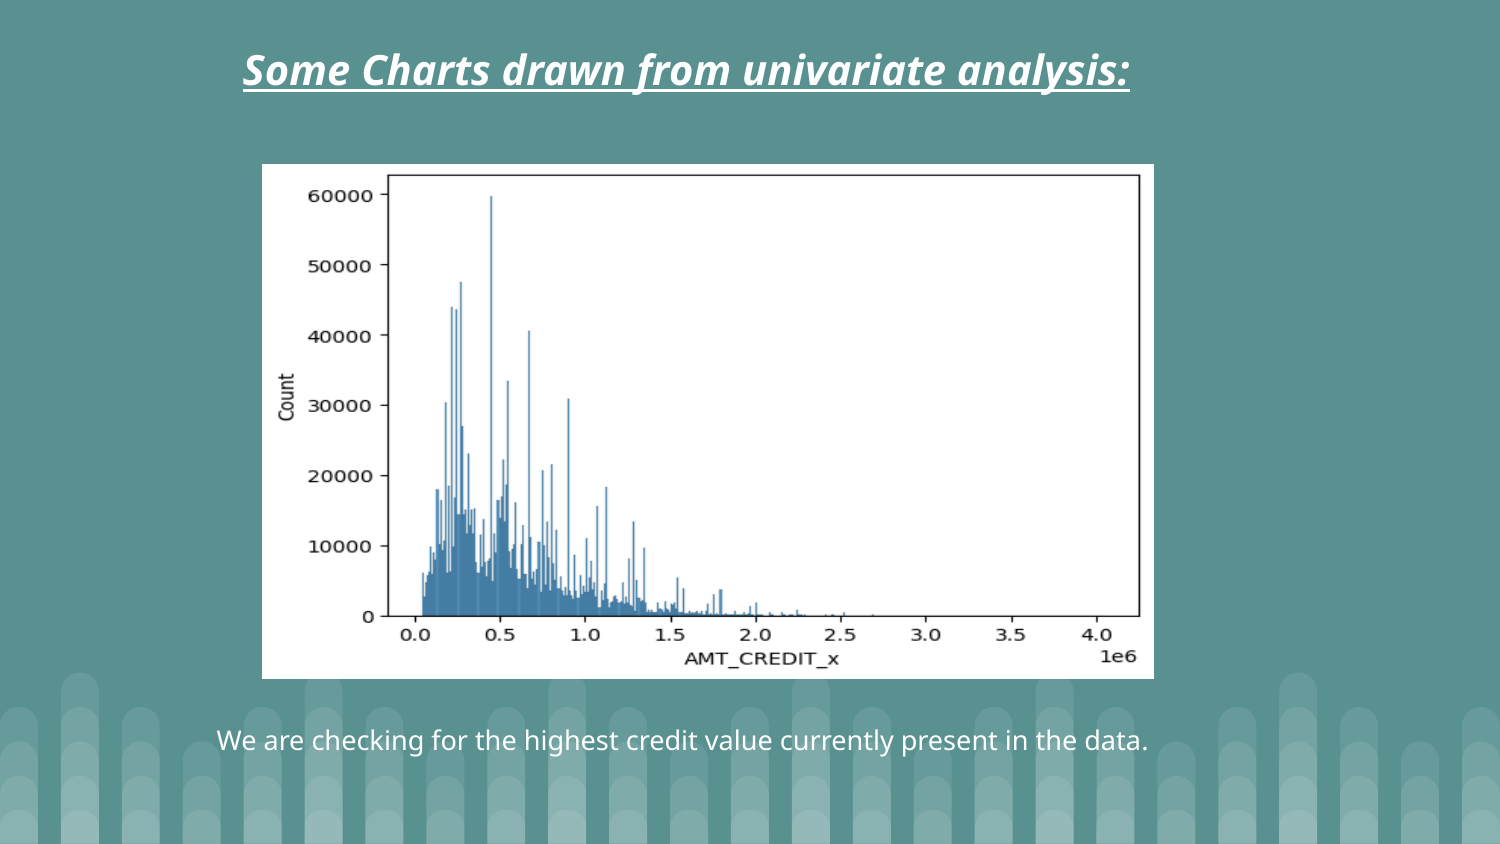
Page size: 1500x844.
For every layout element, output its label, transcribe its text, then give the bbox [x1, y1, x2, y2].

list We are checking for the highest credit value currently present in the data. [163, 703, 1209, 844]
text_box Some Charts drawn from univariate analysis: [227, 28, 1210, 180]
picture [262, 164, 1155, 679]
